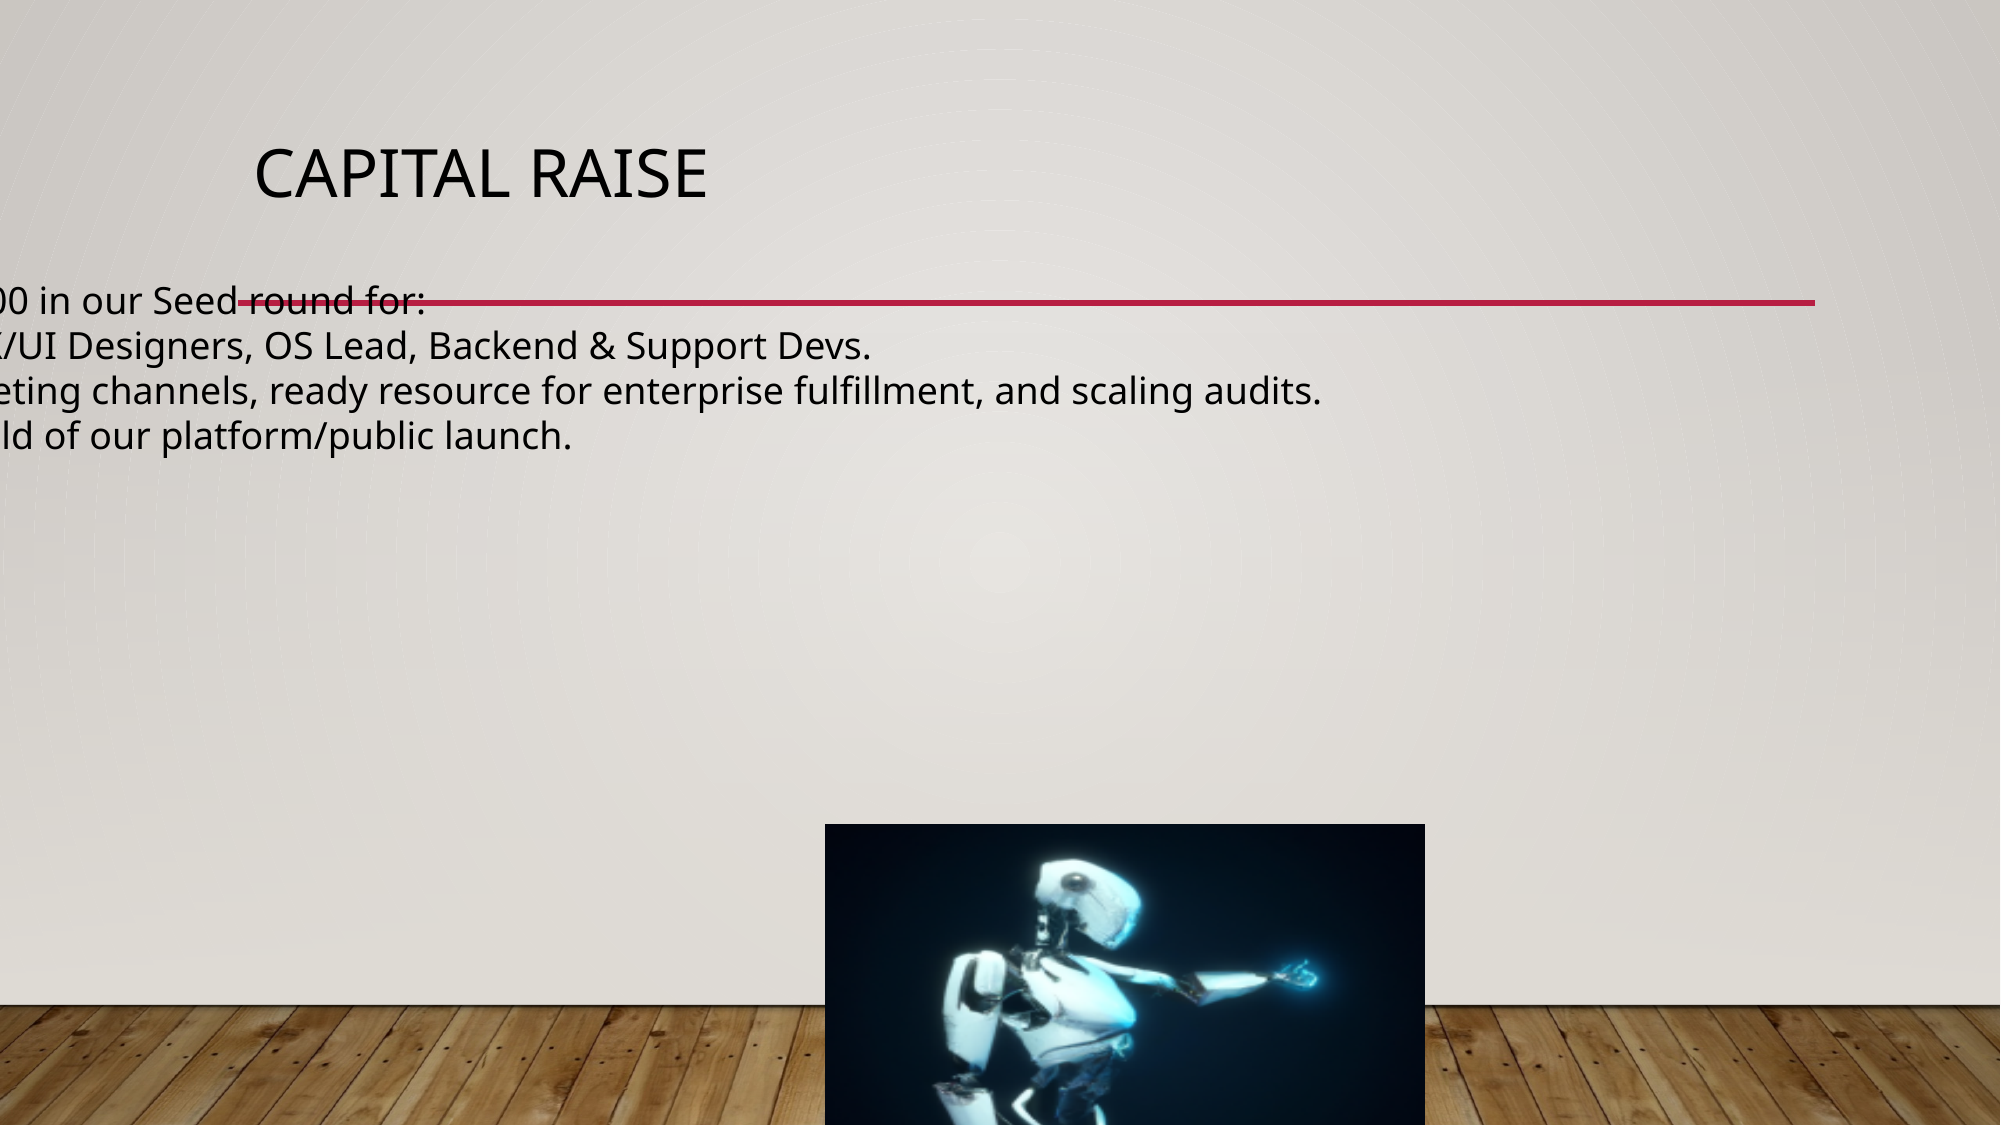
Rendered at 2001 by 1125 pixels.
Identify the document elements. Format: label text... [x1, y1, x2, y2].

text_box We are raising $3,500,000 in our Seed round for: 1. Significant hirings: UX/UI Designers, OS Lead, Backend & Support Devs. 2. Growth via new marketing channels, ready resource for enterprise fulfillment, and scaling audits. 3. Development: Full build of our platform/public launch. [0, 224, 1339, 465]
title Capital Raise [238, 131, 1814, 305]
picture [0, 824, 2000, 1125]
